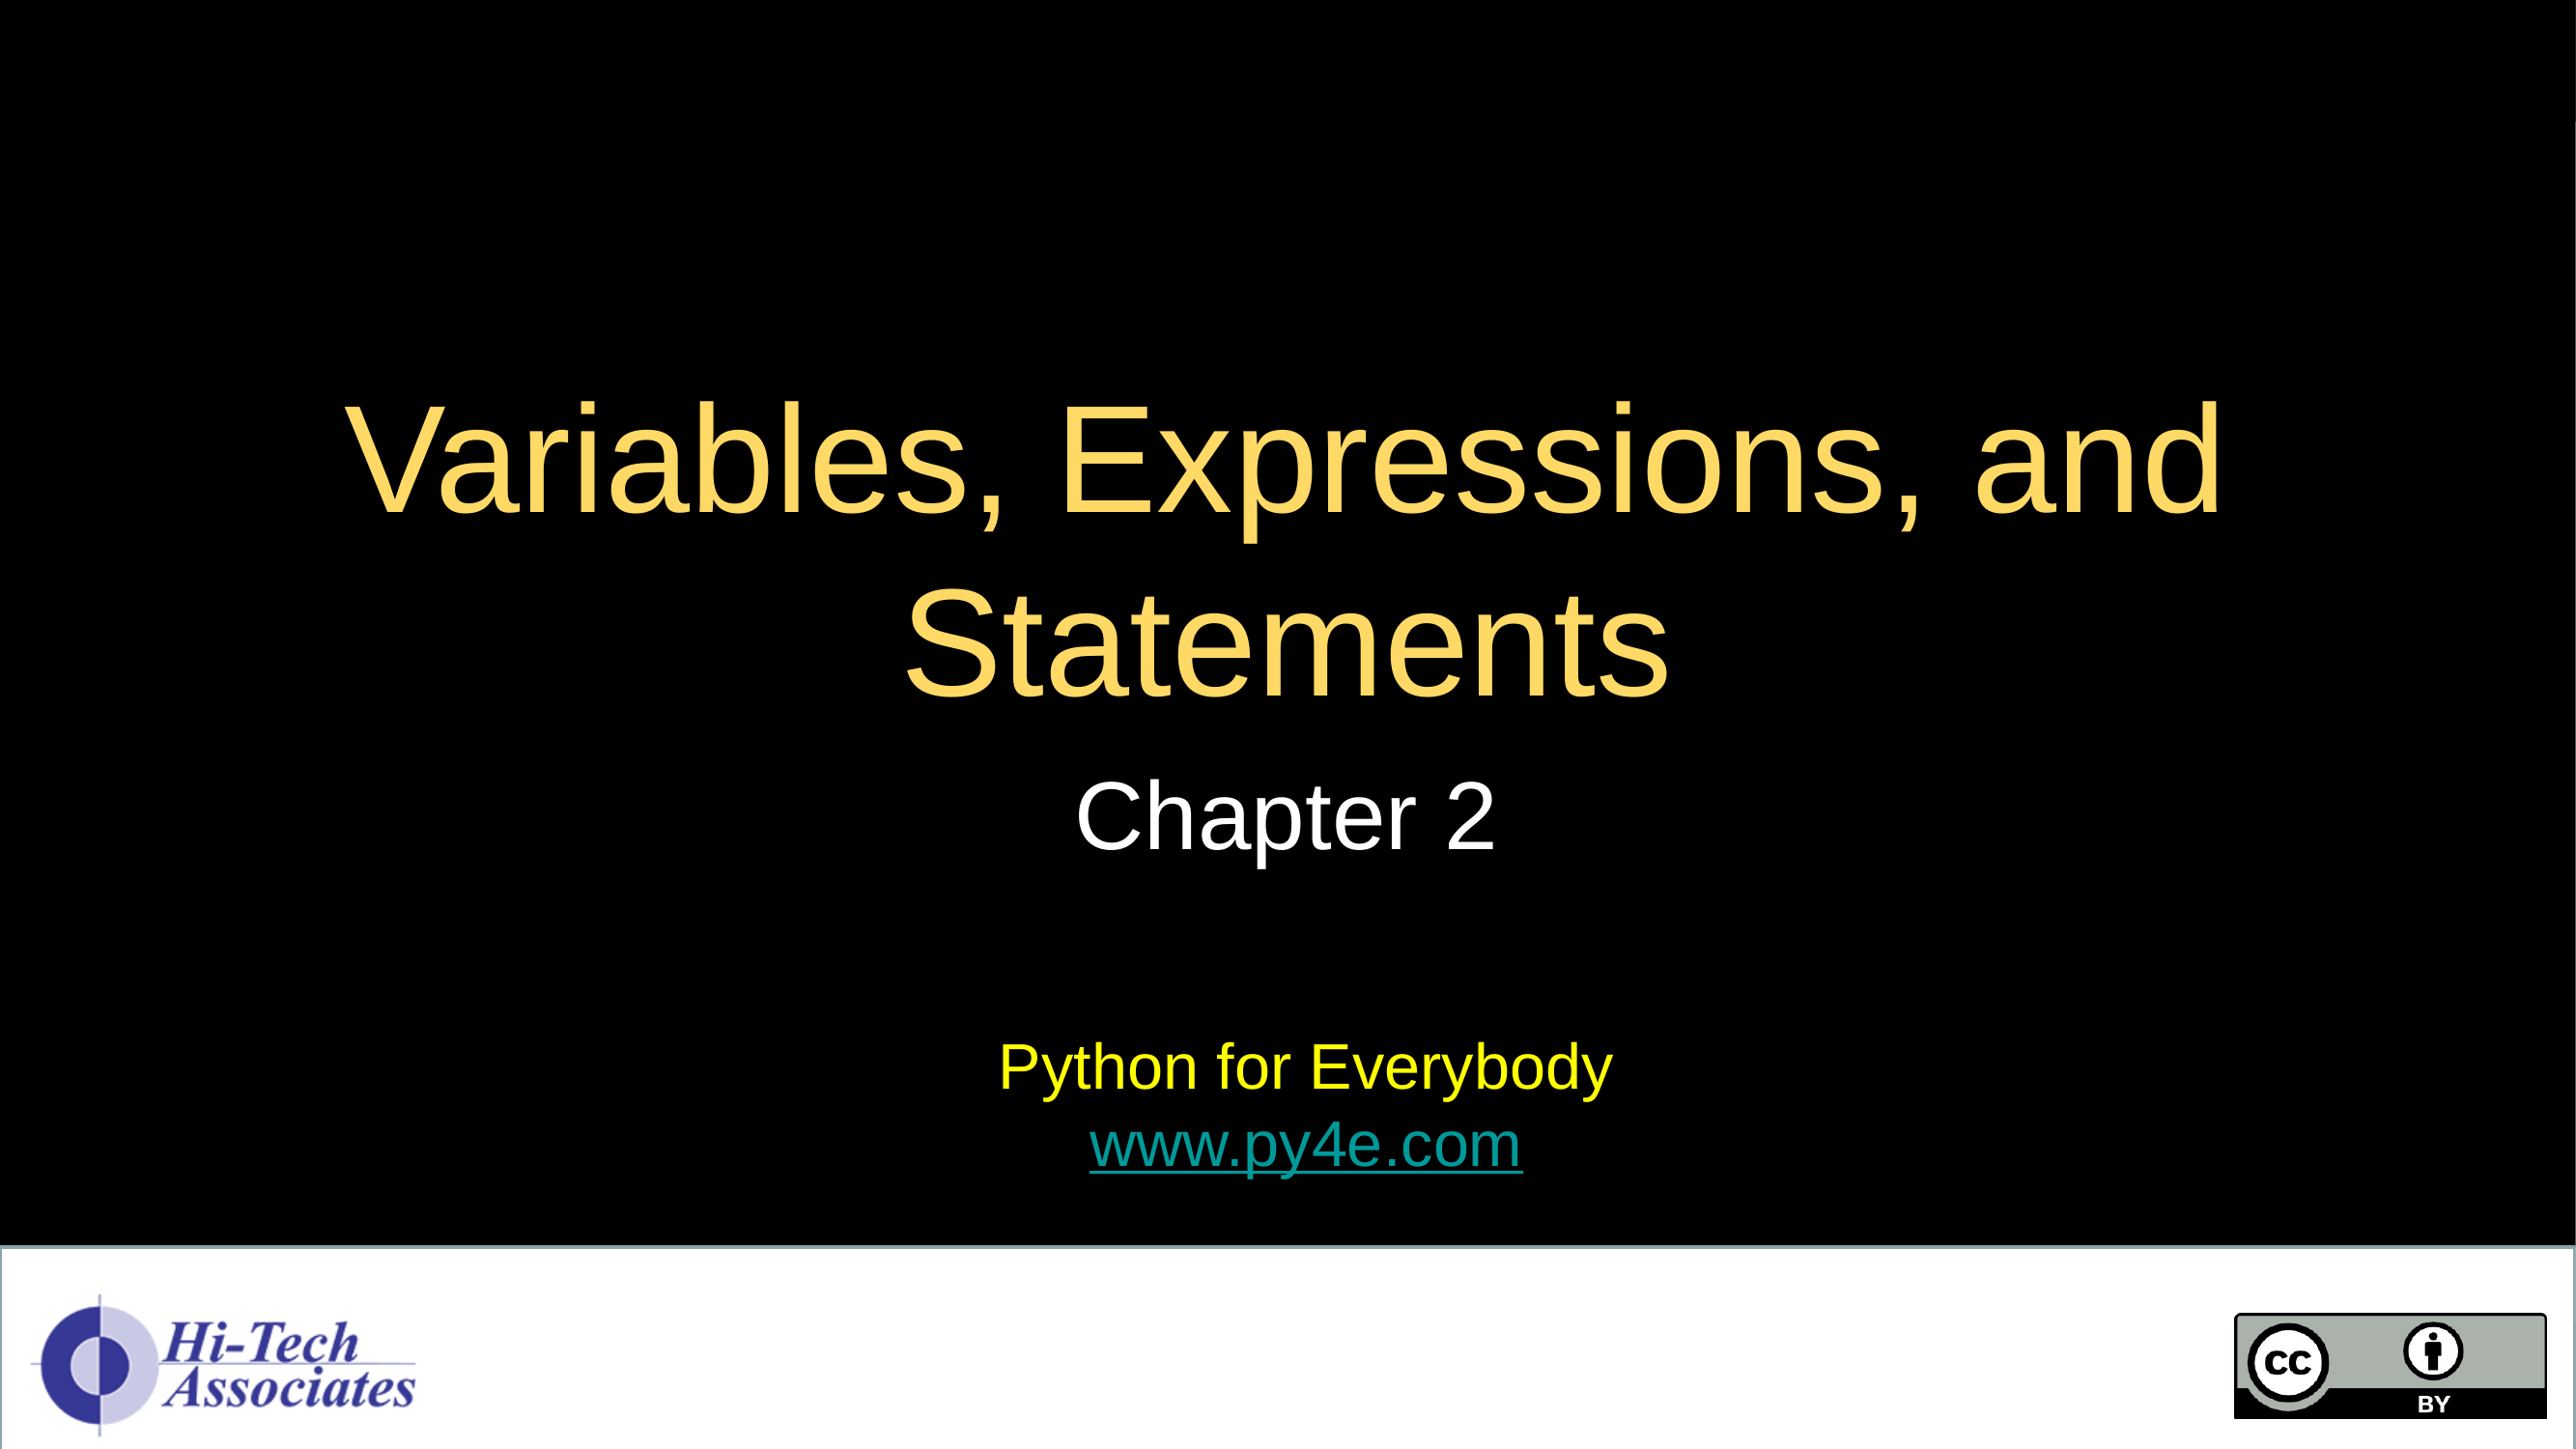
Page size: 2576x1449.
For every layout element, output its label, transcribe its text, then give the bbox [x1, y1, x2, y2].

picture [2234, 1313, 2547, 1420]
text_box [0, 1245, 2576, 1449]
list Chapter 2 [183, 746, 2391, 914]
title Variables, Expressions, and Statements [183, 243, 2391, 733]
text_box Python for Everybody www.py4e.com [646, 1021, 1967, 1183]
picture [28, 1291, 419, 1443]
